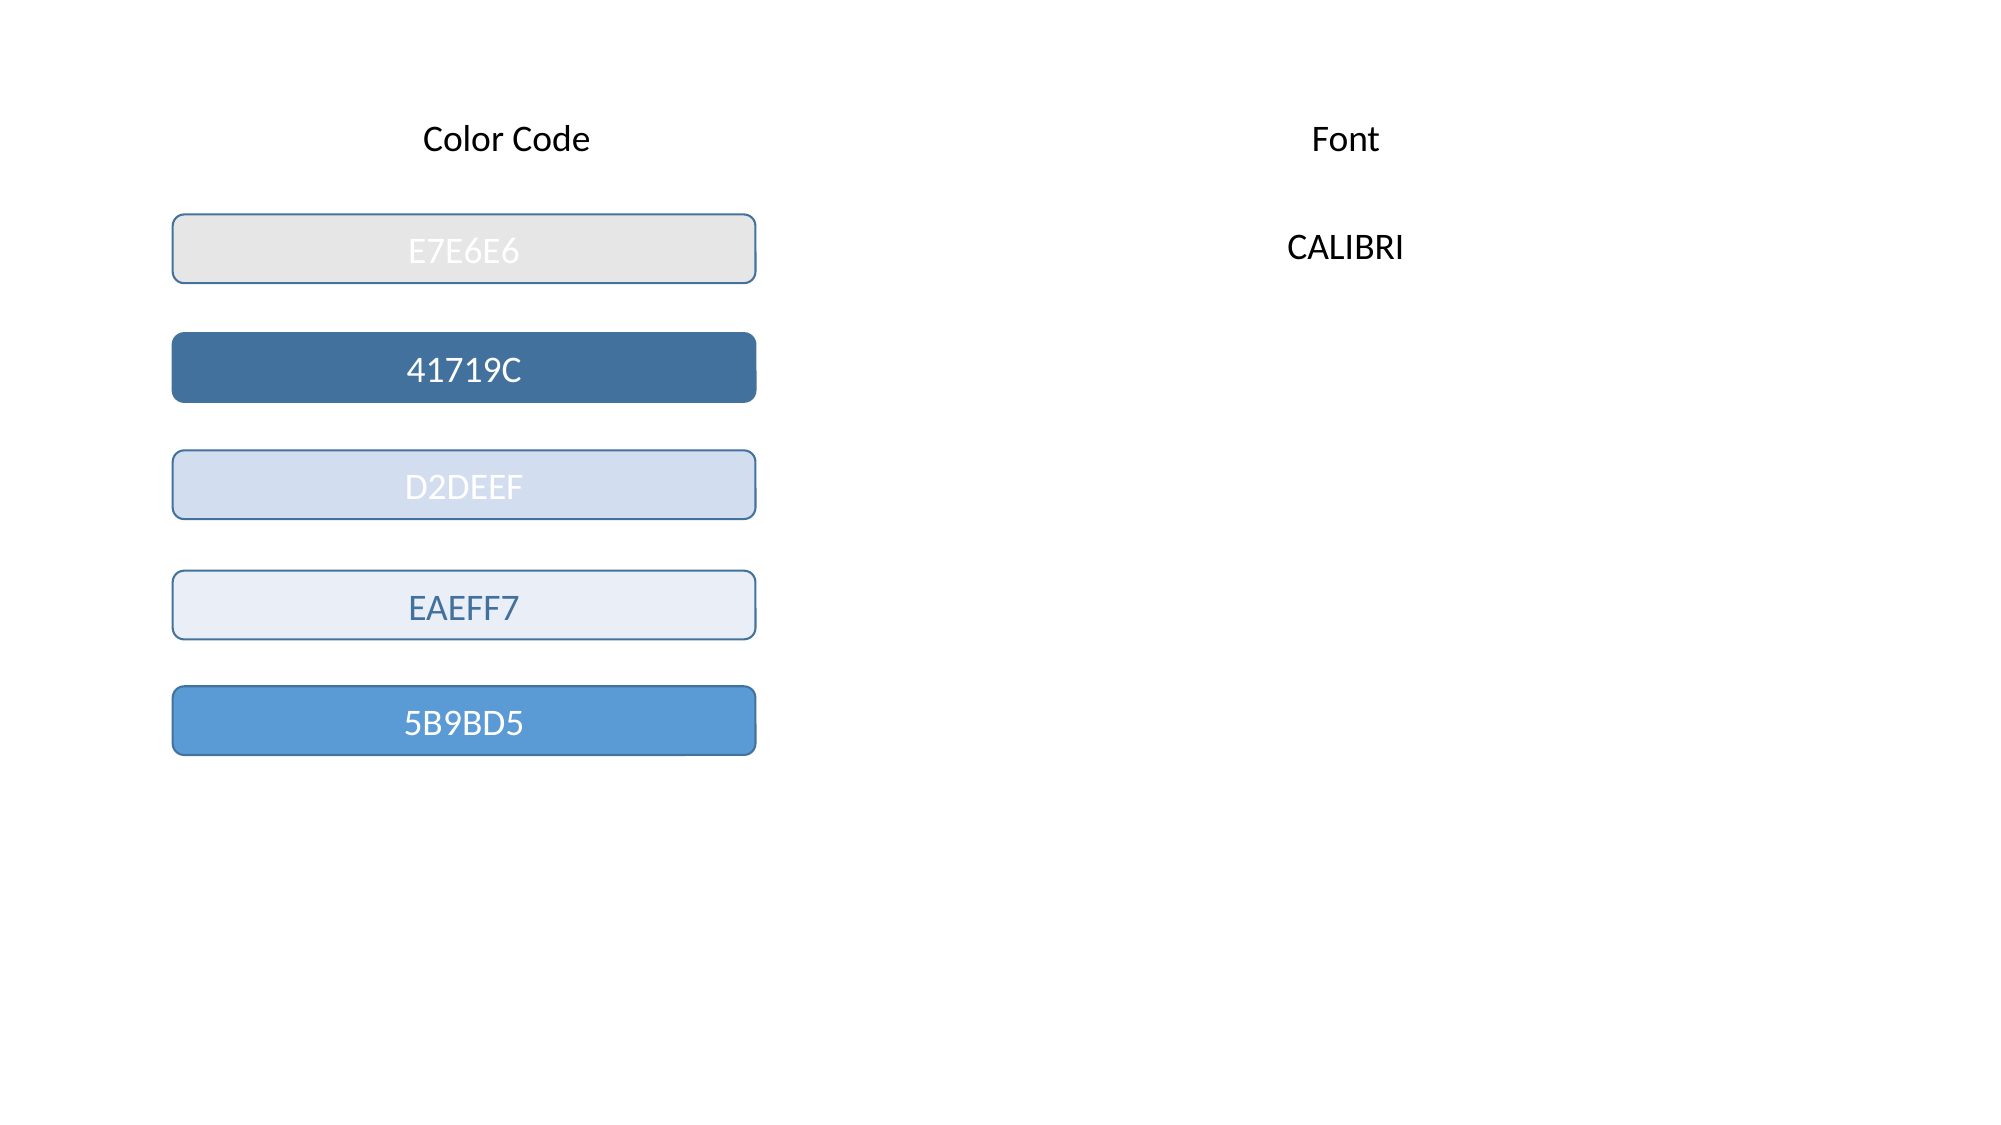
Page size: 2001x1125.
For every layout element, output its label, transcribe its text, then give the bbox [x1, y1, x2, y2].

text_box Color Code [408, 107, 606, 167]
text_box CALIBRI [1272, 214, 1420, 275]
text_box E7E6E6 [171, 213, 757, 285]
text_box EAEFF7 [171, 569, 757, 641]
text_box 41719C [171, 332, 757, 403]
text_box 5B9BD5 [171, 685, 757, 757]
text_box D2DEEF [171, 449, 757, 521]
text_box Font [1297, 107, 1396, 167]
